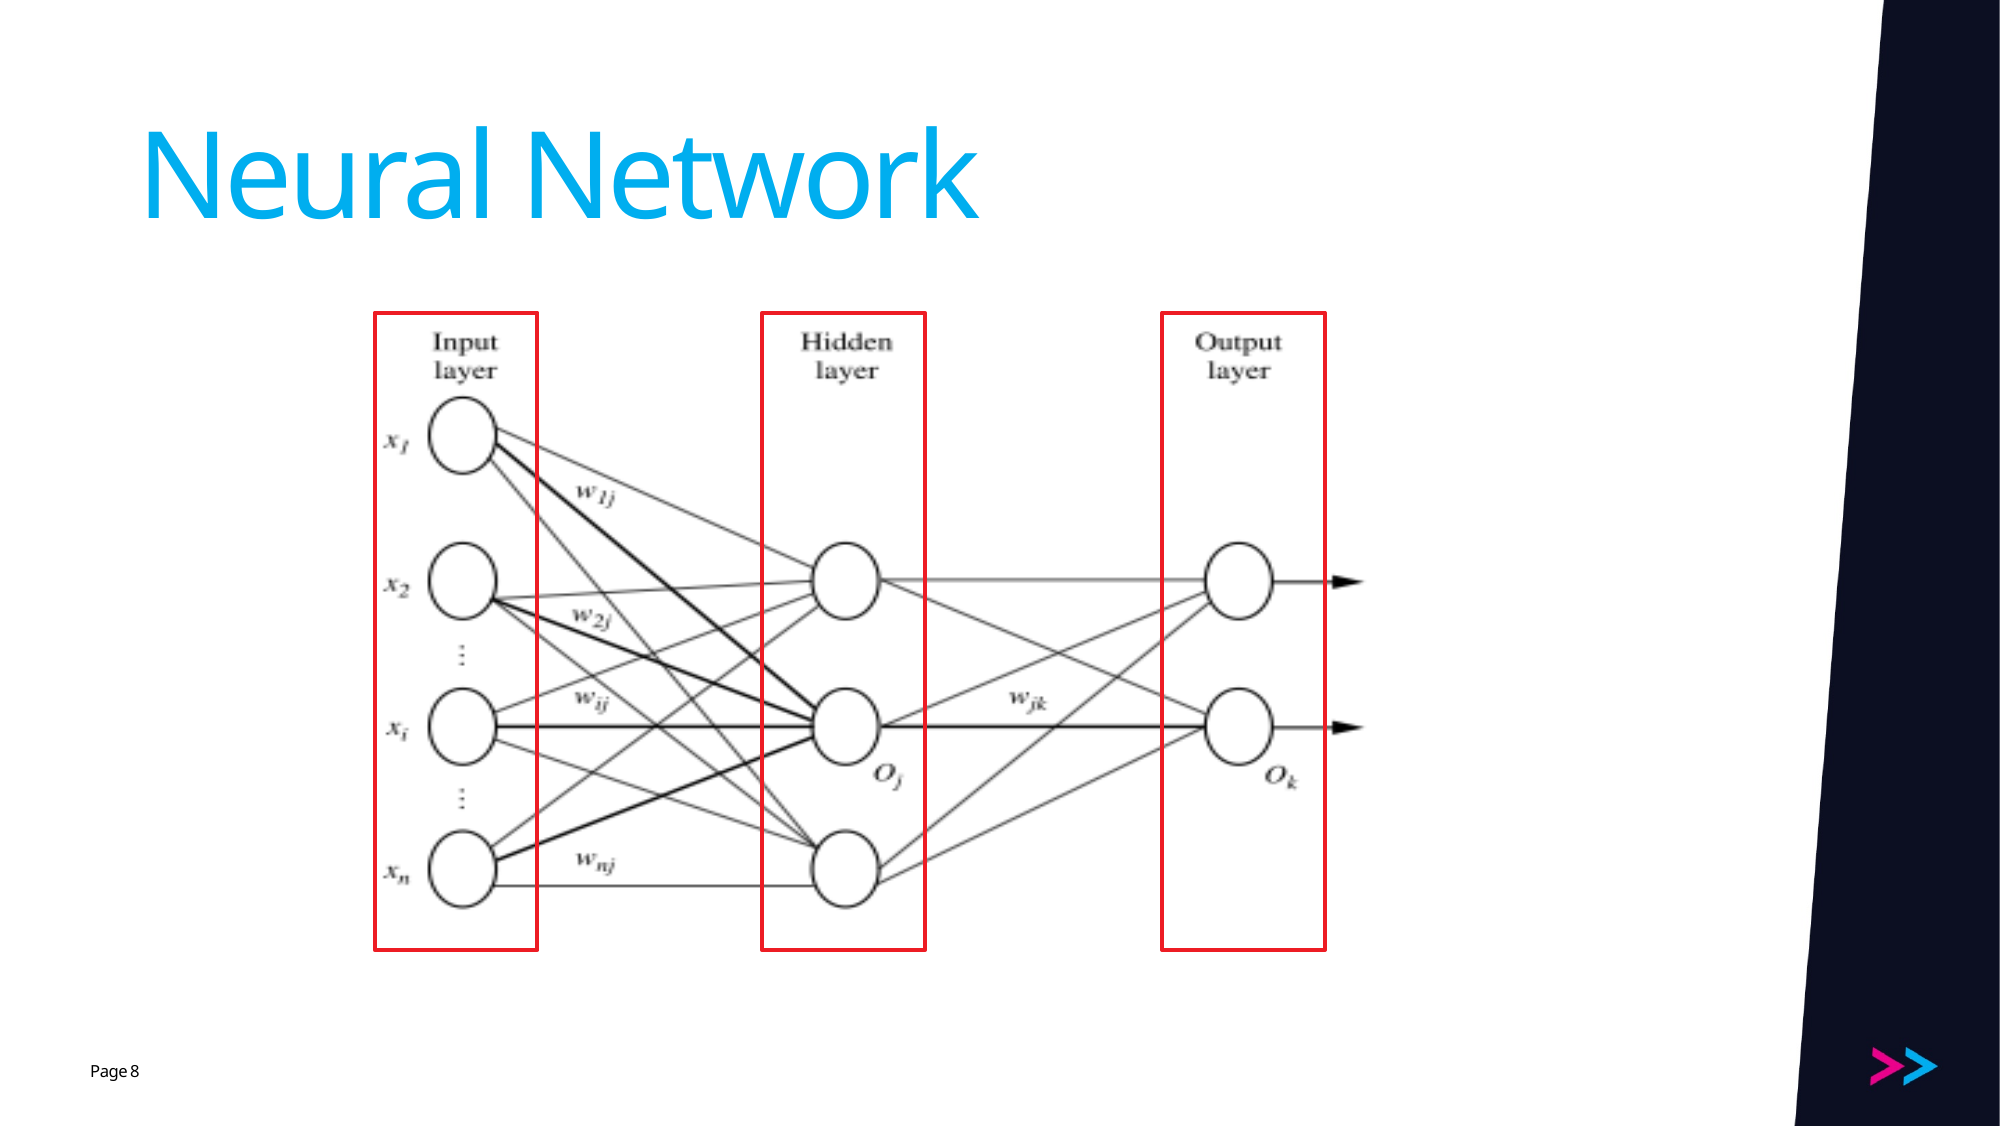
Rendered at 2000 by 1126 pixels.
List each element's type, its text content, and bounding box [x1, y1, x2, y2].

text_box [760, 936, 927, 952]
title Neural Network [137, 54, 1786, 243]
slide_number 8 [130, 1061, 166, 1113]
text_box [1160, 936, 1327, 952]
picture [0, 0, 2000, 1126]
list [337, 312, 1426, 928]
text_box [373, 936, 539, 952]
